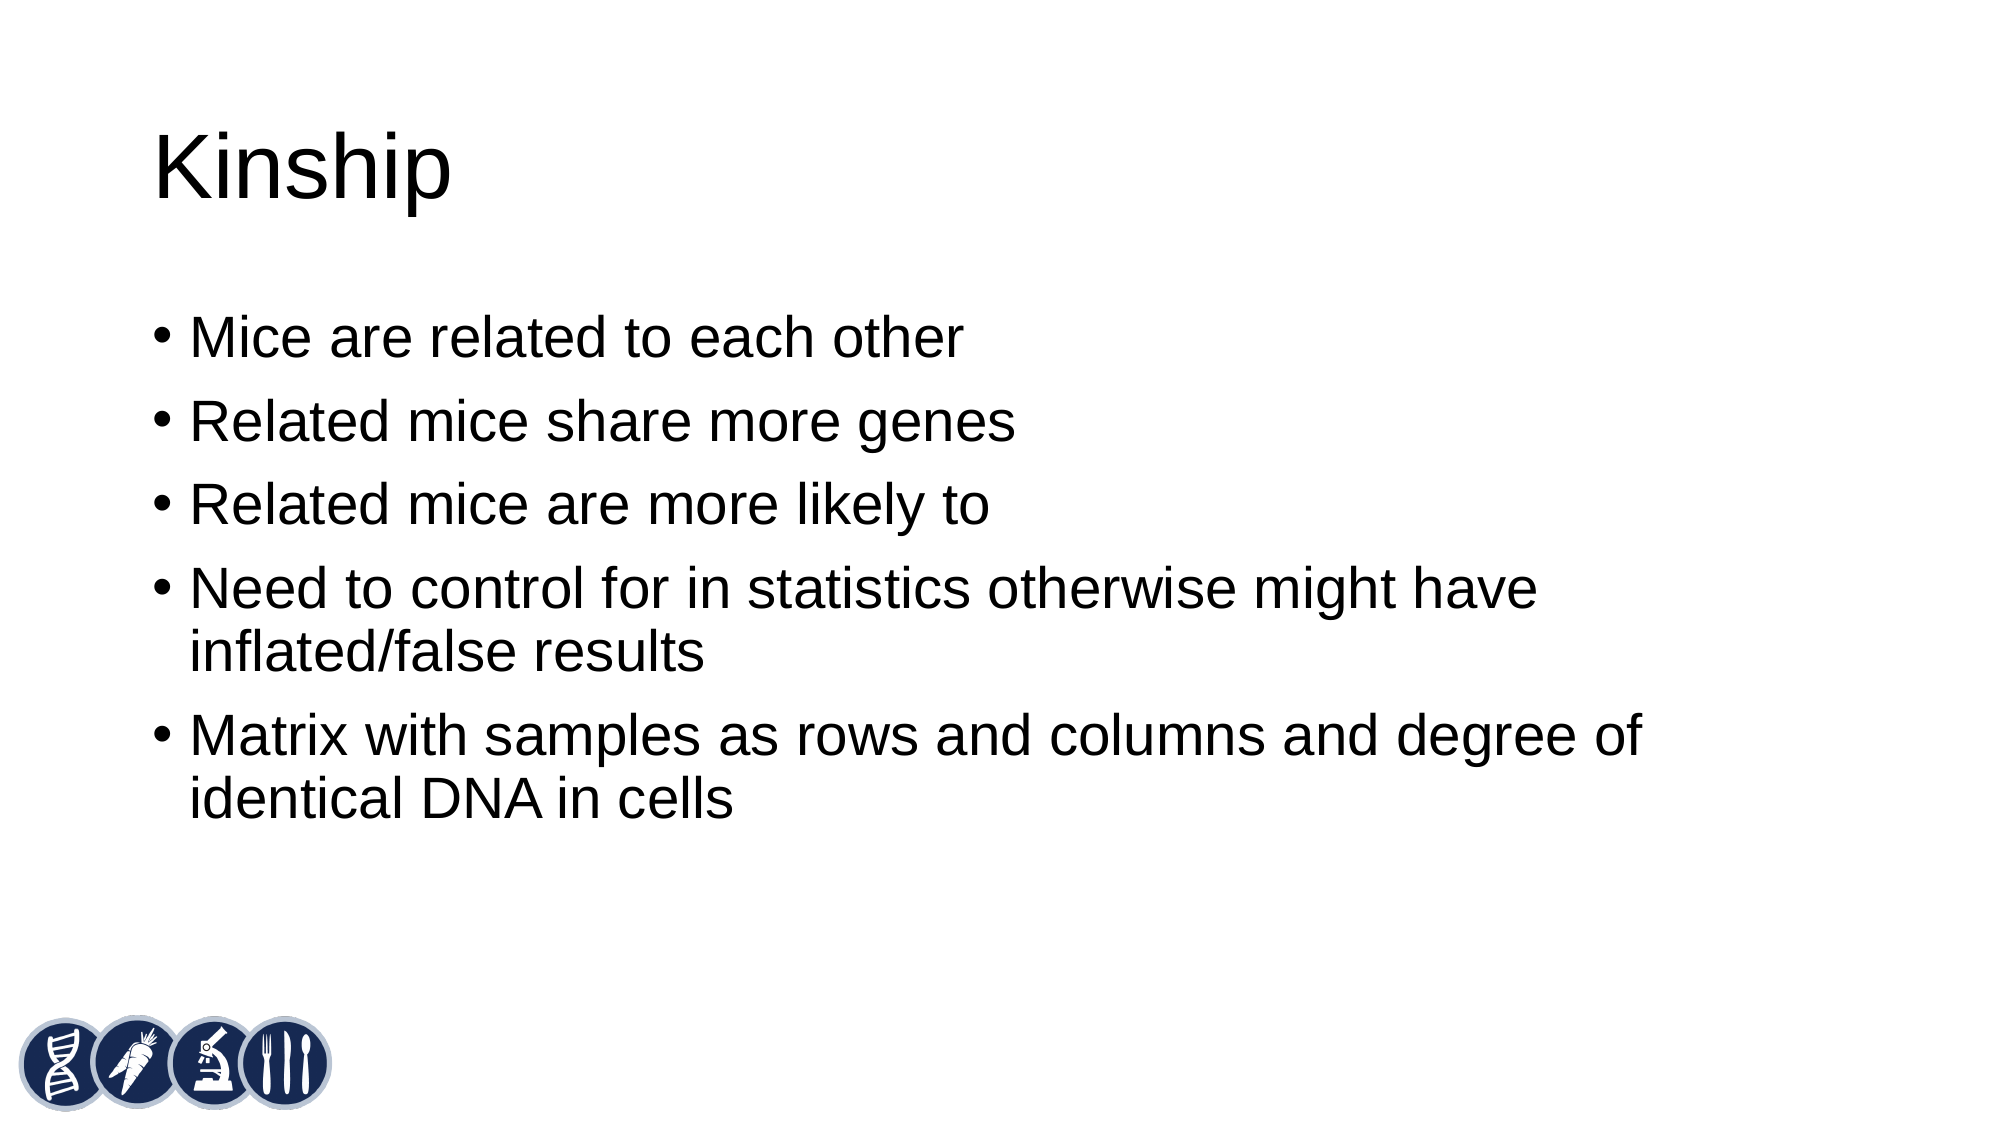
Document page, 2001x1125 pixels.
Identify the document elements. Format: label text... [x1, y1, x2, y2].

picture [0, 1015, 356, 1115]
list Mice are related to each other Related mice share more genes Related mice are more likely to Need to control for in statistics otherwise might have inflated/false results Matrix with samples as rows and columns and degree of identical DNA in cells [137, 299, 1863, 1014]
title Kinship [137, 59, 1863, 278]
